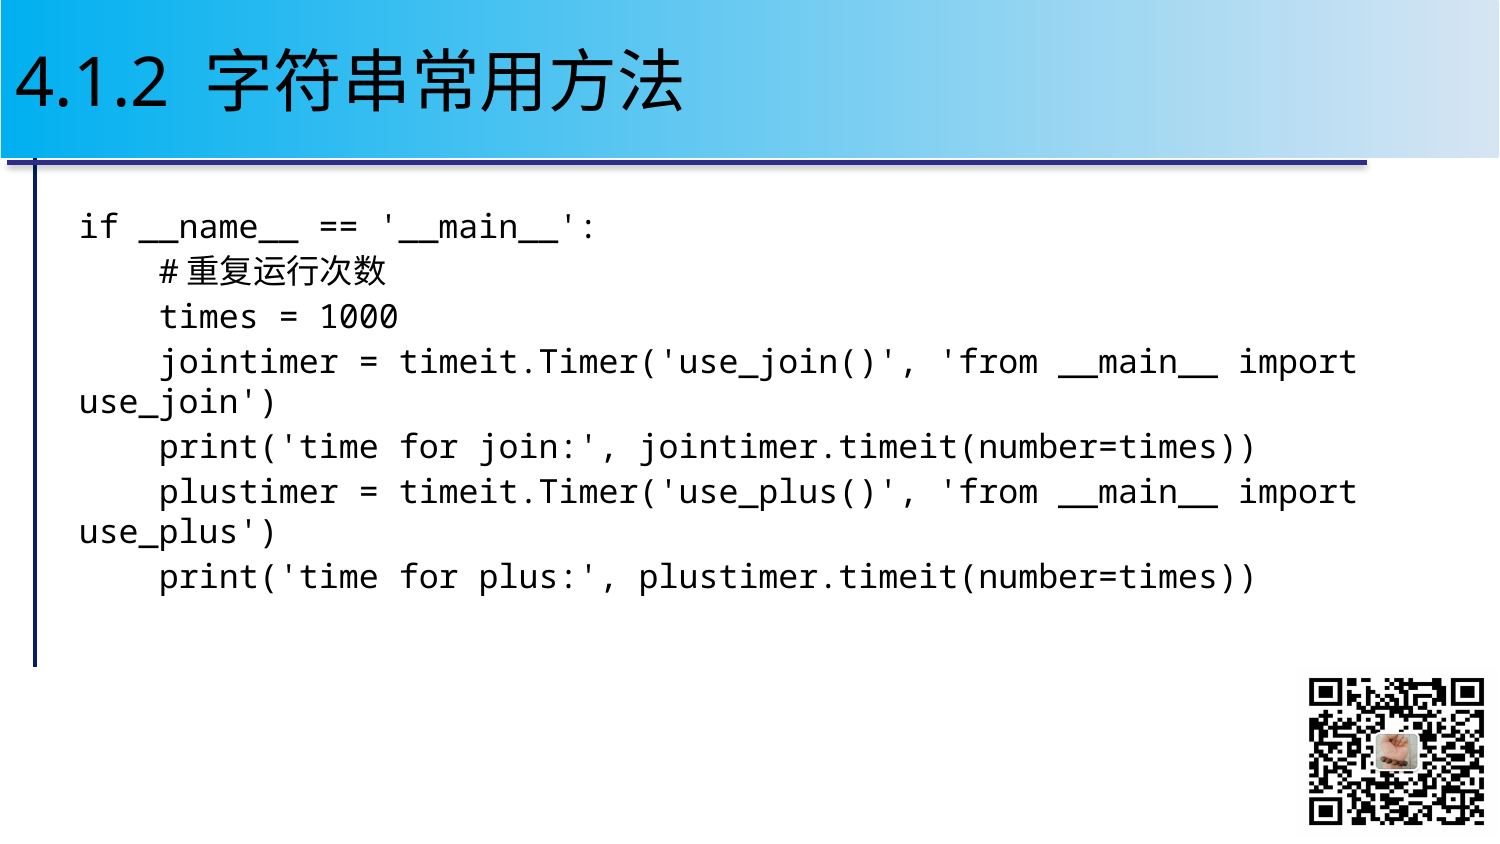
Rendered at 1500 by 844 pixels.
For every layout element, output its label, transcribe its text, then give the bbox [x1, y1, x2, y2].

slide_number [1074, 768, 1425, 828]
picture [1295, 666, 1498, 837]
title 4.1.2 字符串常用方法 [0, 0, 1499, 158]
list if __name__ == '__main__': #重复运行次数 times = 1000 jointimer = timeit.Timer('use_join()', 'from __main__ import use_join') print('time for join:', jointimer.timeit(number=times)) plustimer = timeit.Timer('use_plus()', 'from __main__ import use_plus') print('time for plus:', plustimer.timeit(number=times)) [63, 197, 1485, 756]
